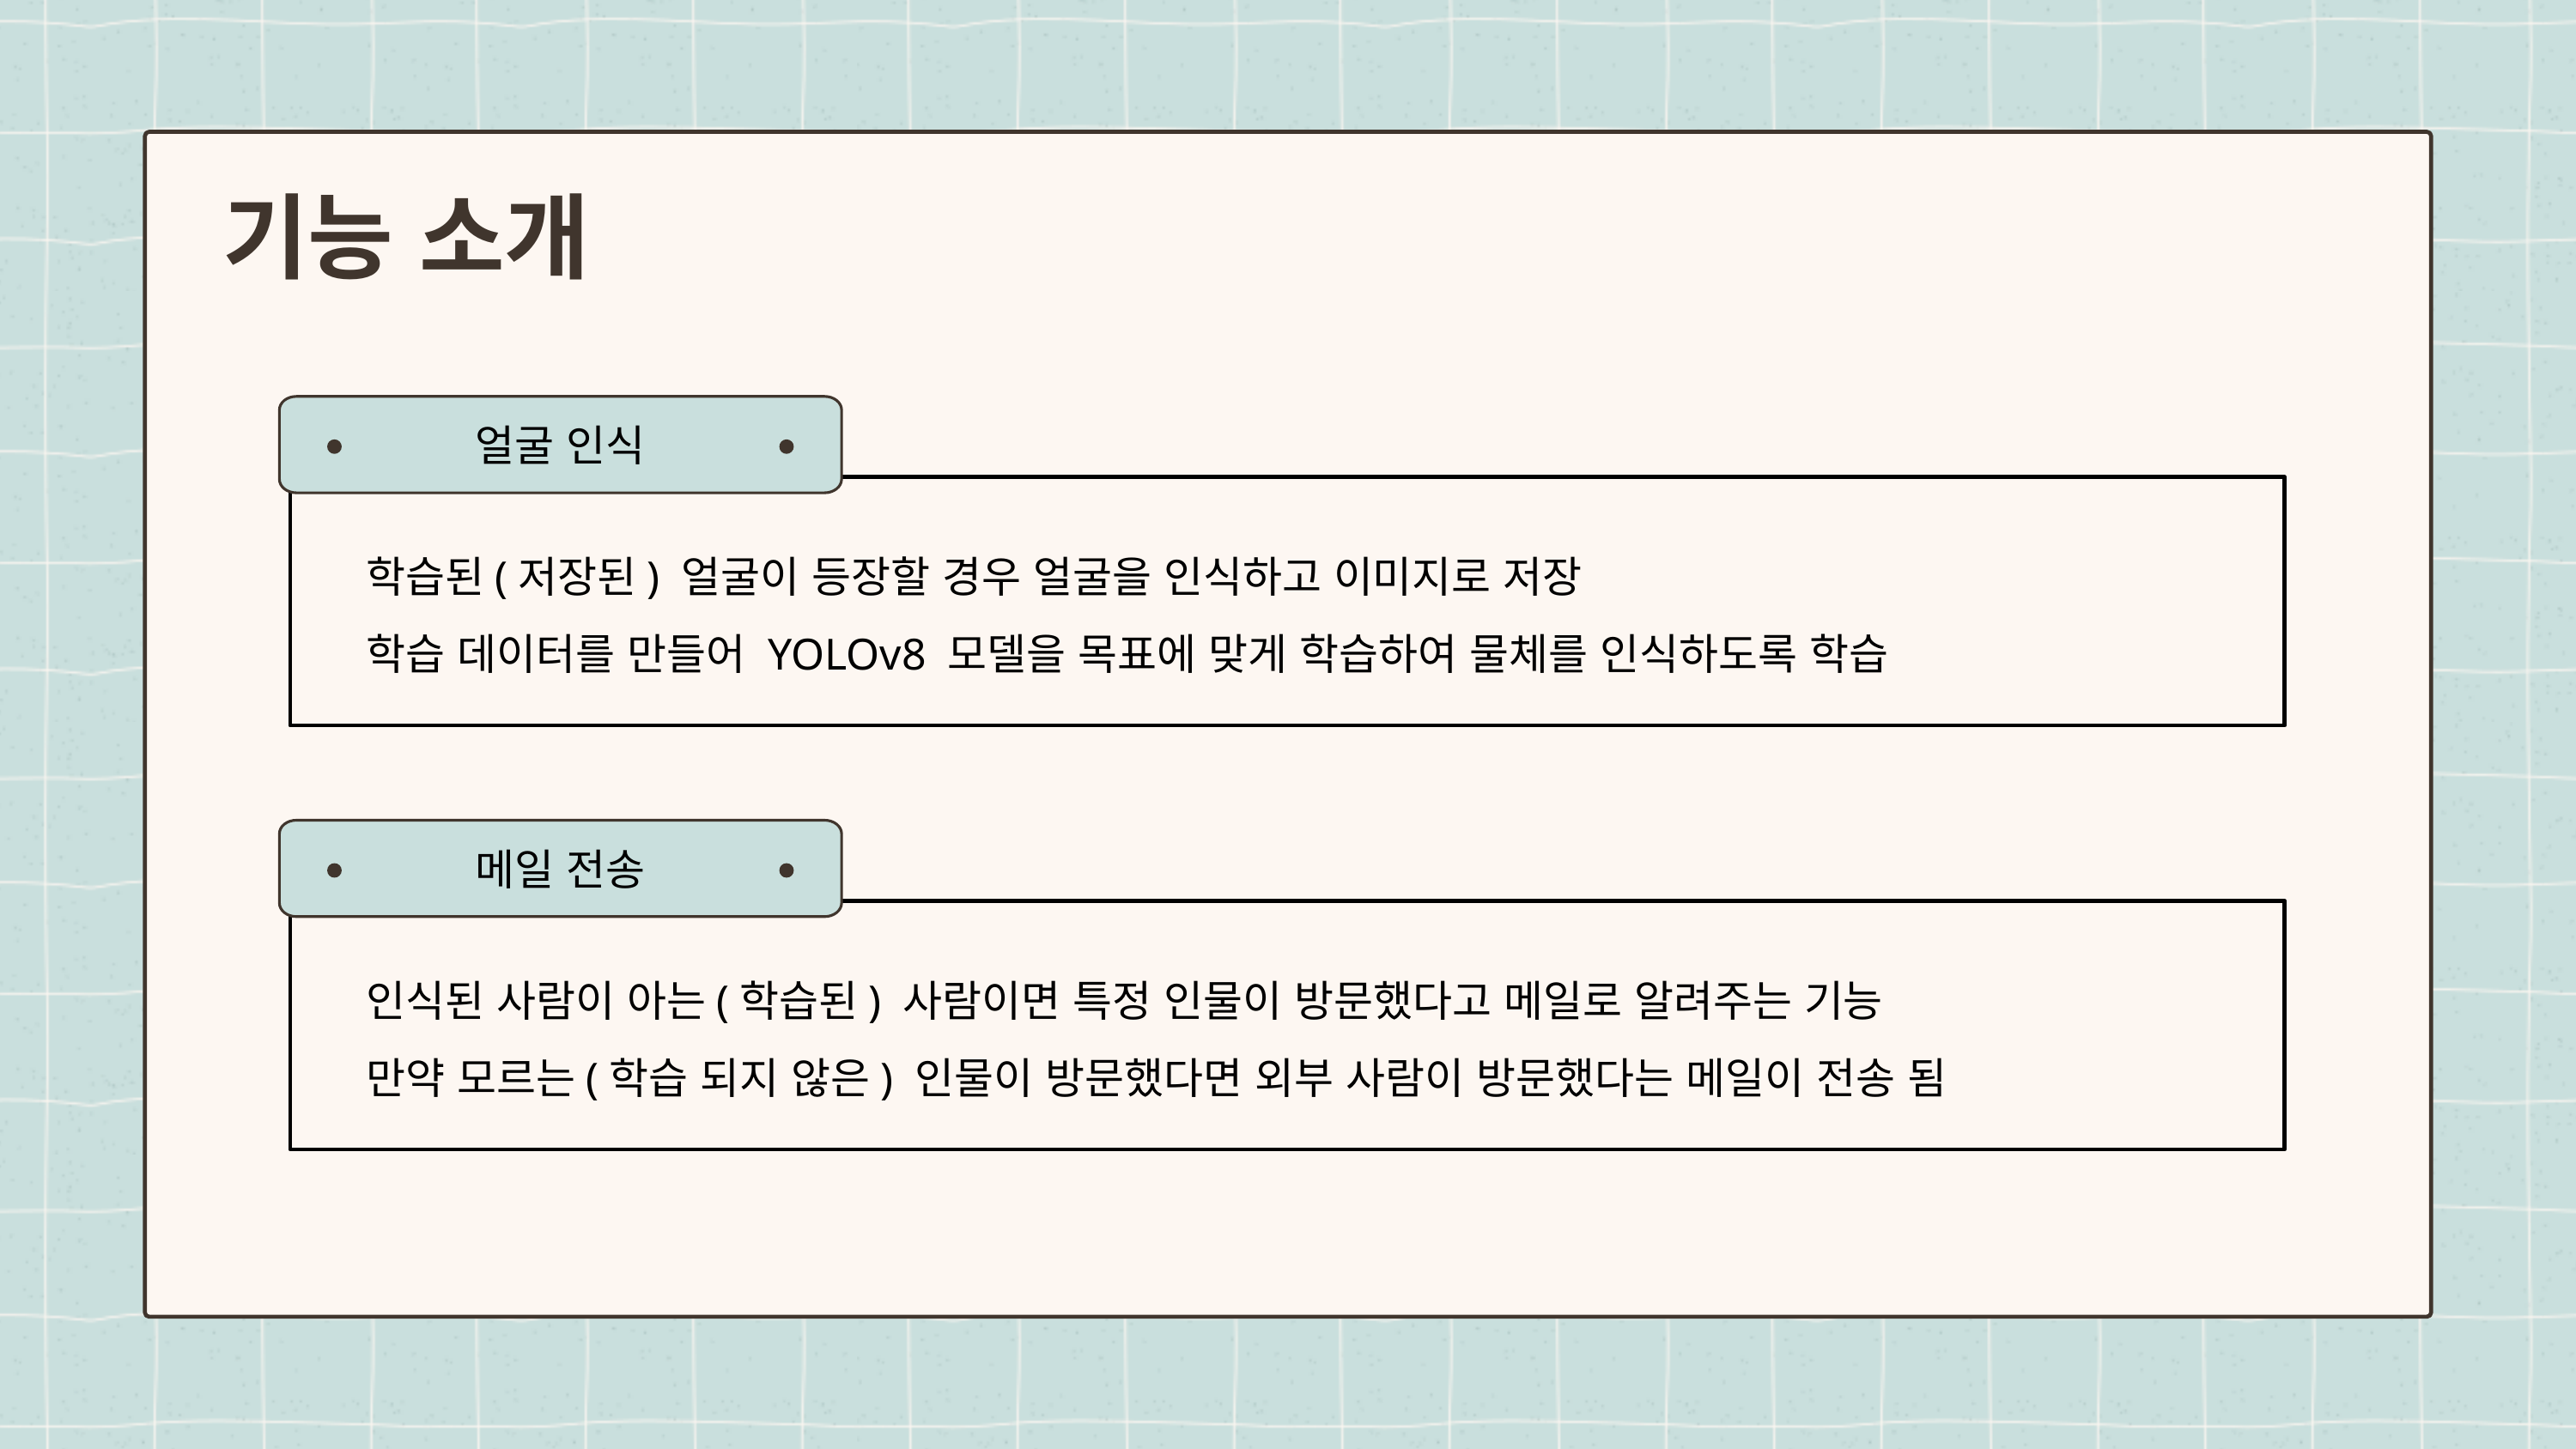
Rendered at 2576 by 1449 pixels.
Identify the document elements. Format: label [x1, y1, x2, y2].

text_box [779, 863, 794, 878]
text_box [326, 863, 343, 878]
text_box [279, 380, 842, 507]
text_box [279, 804, 842, 931]
text_box [0, 0, 2576, 1449]
text_box [144, 131, 2432, 1318]
